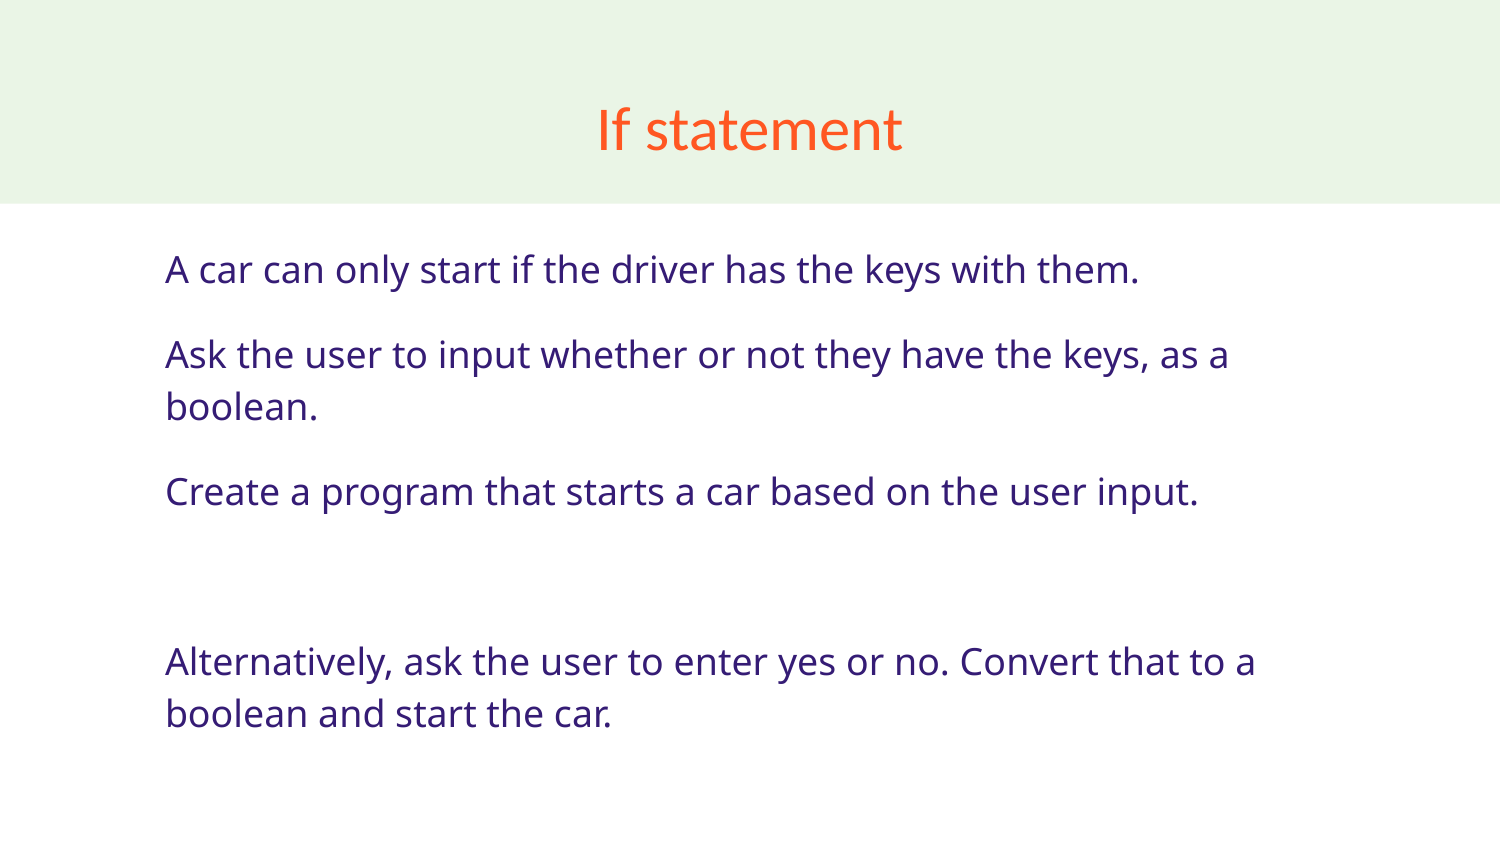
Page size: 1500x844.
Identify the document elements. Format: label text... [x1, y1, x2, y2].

text_box [0, 0, 1500, 204]
list A car can only start if the driver has the keys with them. Ask the user to input whether or not they have the keys, as a boolean. Create a program that starts a car based on the user input. Alternatively, ask the user to enter yes or no. Convert that to a boolean and start the car. [150, 224, 1351, 785]
title If statement [51, 72, 1449, 167]
